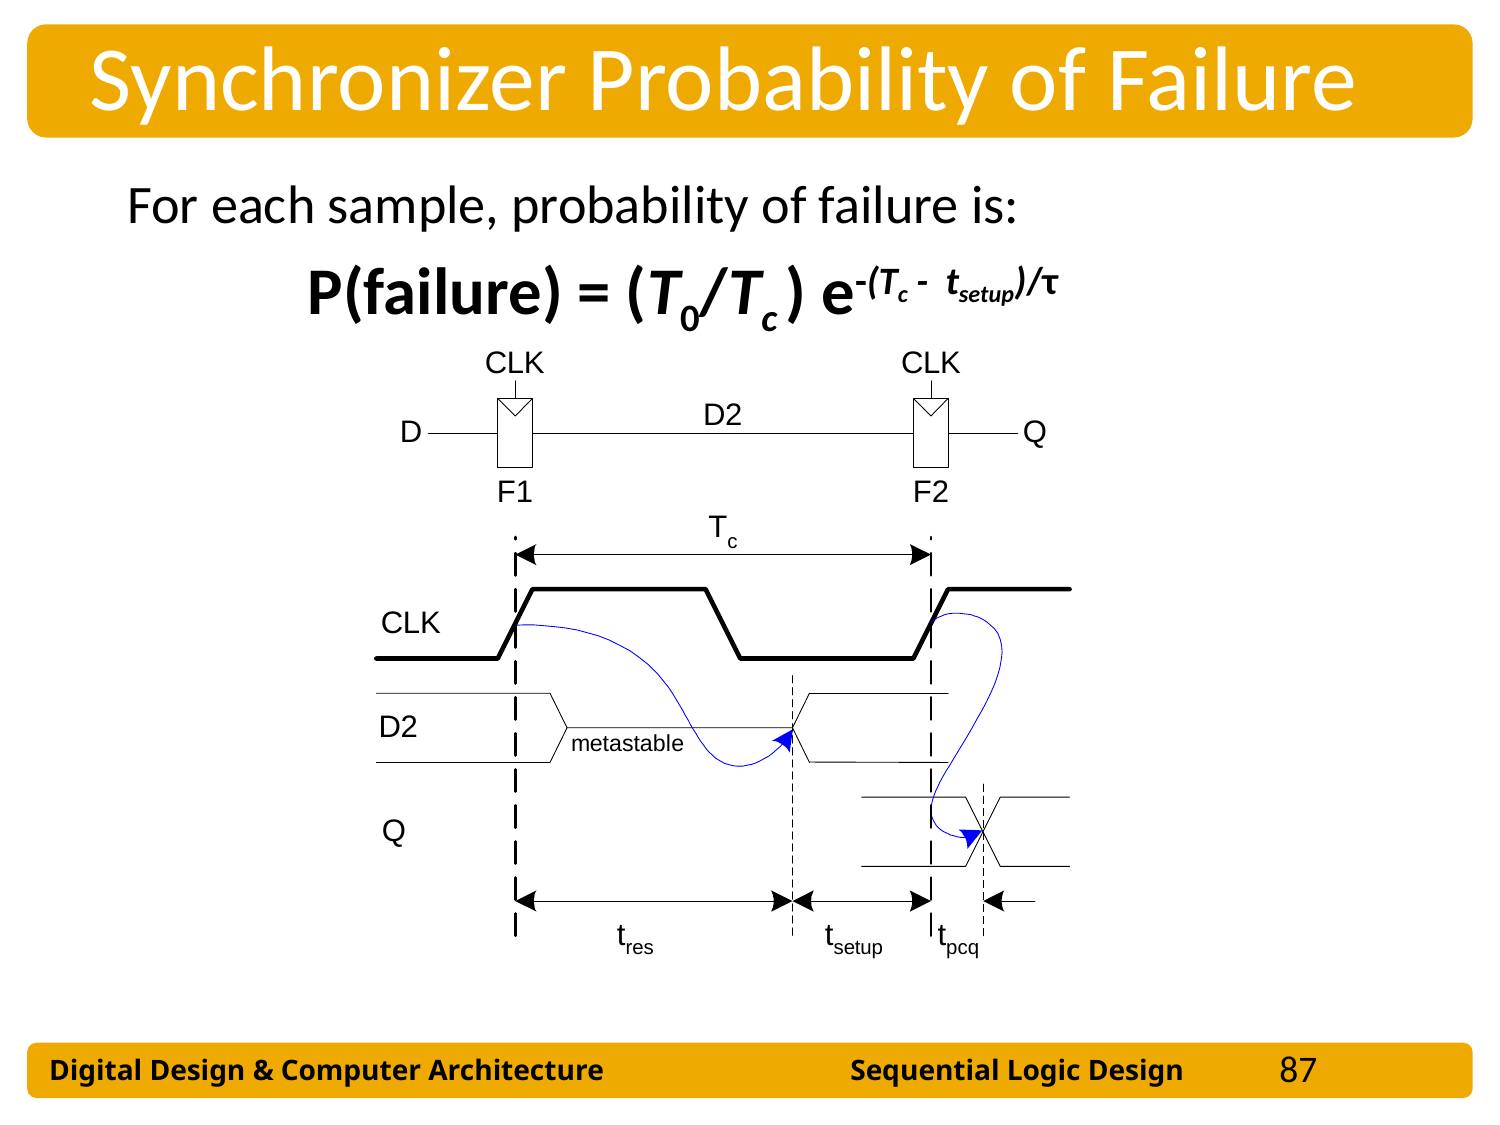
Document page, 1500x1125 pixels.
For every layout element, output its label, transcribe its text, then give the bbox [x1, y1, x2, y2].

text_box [337, 324, 1091, 974]
text_box Synchronizer Probability of Failure [75, 11, 1375, 136]
text_box For each sample, probability of failure is: P(failure) = (T0/Tc ) e-(Tc - tsetup)/τ [112, 162, 1438, 575]
slide_number 87 [1264, 1037, 1388, 1096]
